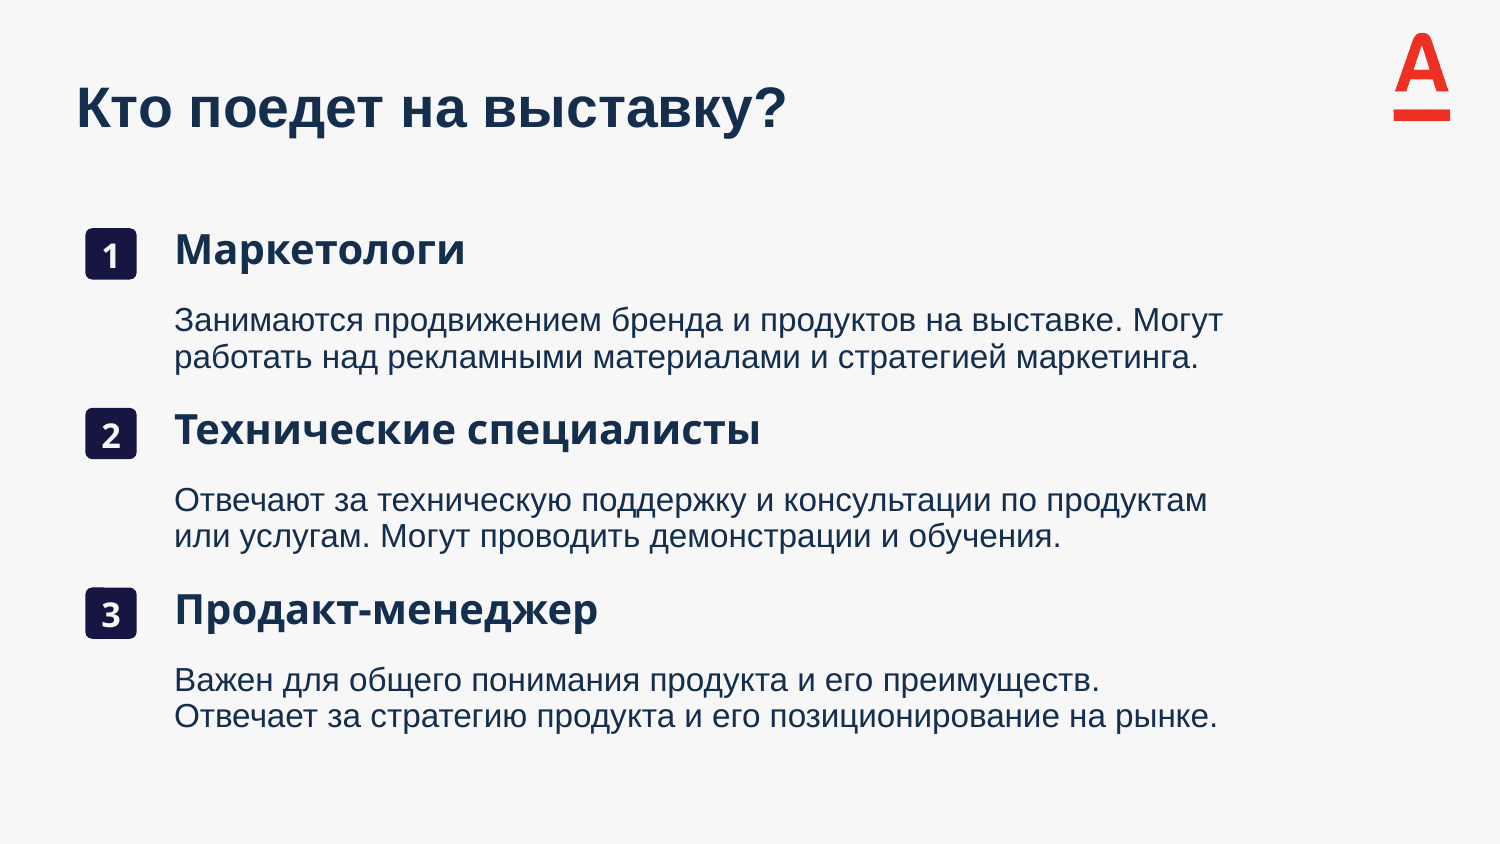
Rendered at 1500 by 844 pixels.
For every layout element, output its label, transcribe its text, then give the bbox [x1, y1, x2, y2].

text_box 2 [100, 404, 122, 448]
text_box [85, 587, 137, 639]
text_box Технические специалисты [159, 409, 688, 446]
text_box Занимаются продвижением бренда и продуктов на выставке. Могут работать над рекламными материалами и стратегией маркетинга. [159, 294, 1257, 368]
text_box Важен для общего понимания продукта и его преимуществ. Отвечает за стратегию продукта и его позиционирование на рынке. [159, 653, 1257, 727]
text_box Маркетологи [159, 230, 621, 266]
text_box Отвечают за техническую поддержку и консультации по продуктам или услугам. Могут проводить демонстрации и обучения. [159, 474, 1257, 547]
text_box 3 [100, 584, 122, 628]
text_box [85, 228, 137, 280]
text_box Кто поедет на выставку? [61, 60, 1016, 203]
text_box 1 [104, 225, 118, 268]
text_box Продакт-менеджер [159, 589, 606, 626]
text_box [85, 407, 137, 460]
picture [1341, 0, 1500, 159]
